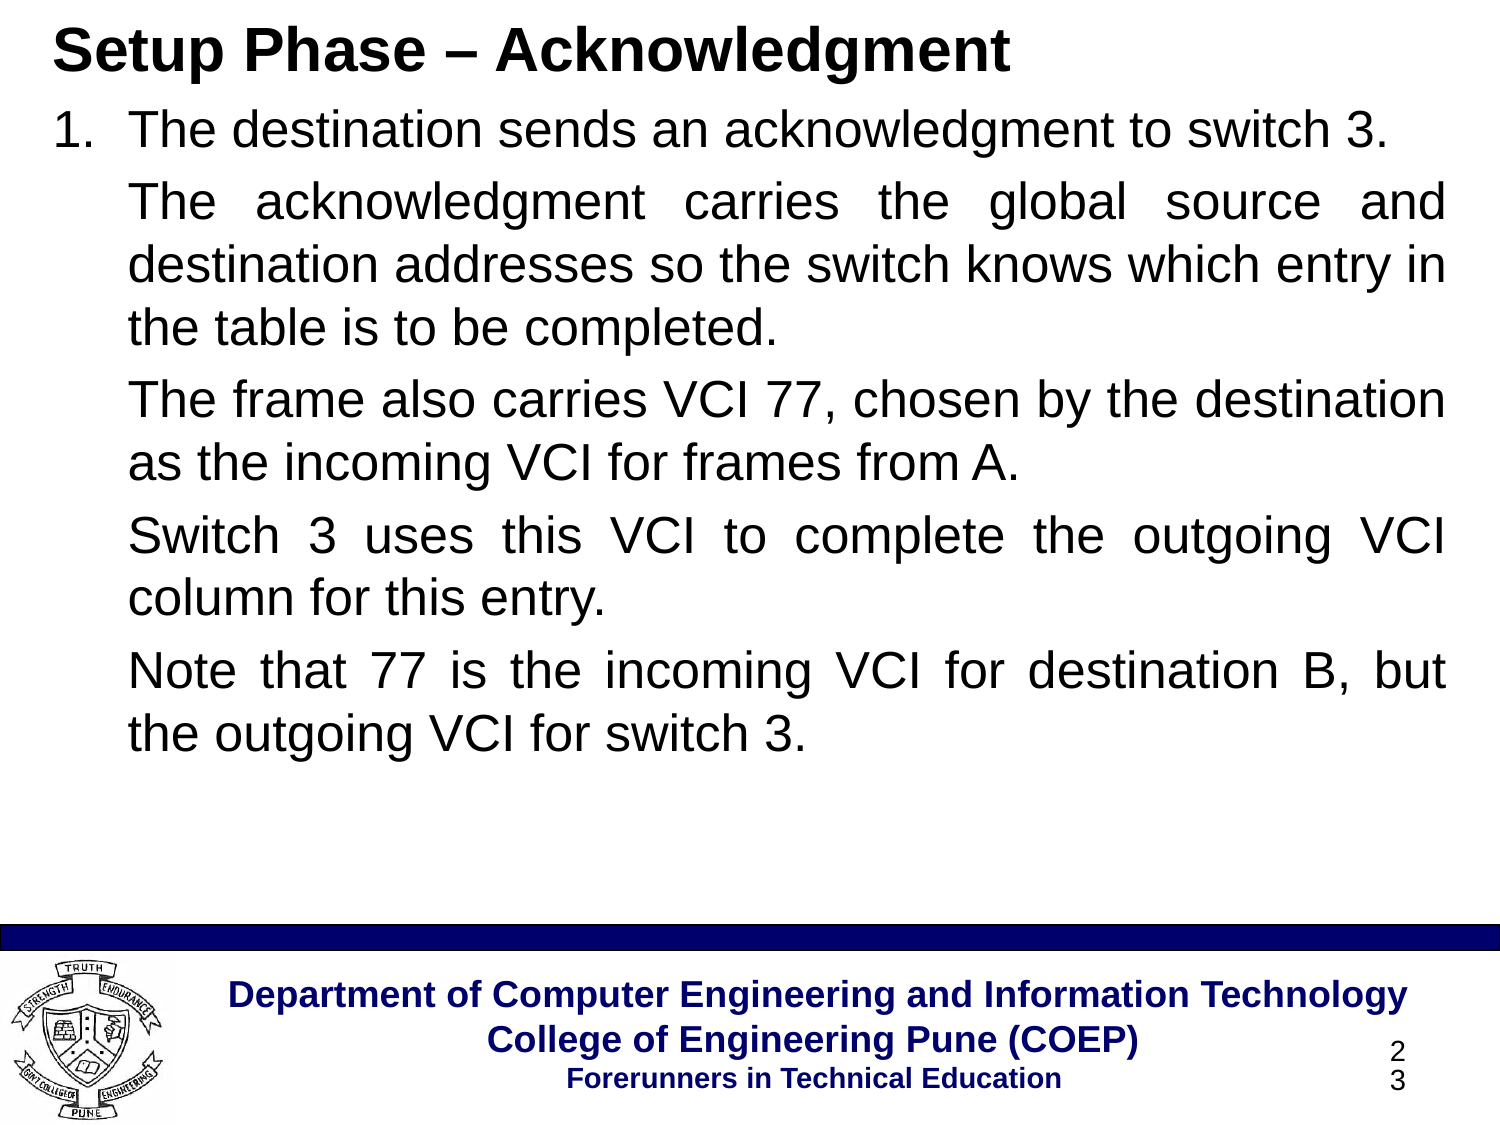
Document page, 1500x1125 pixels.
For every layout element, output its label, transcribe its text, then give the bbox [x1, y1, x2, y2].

text_box 23 [1374, 1024, 1425, 1088]
text_box [0, 924, 1500, 950]
picture [0, 954, 176, 1125]
list The destination sends an acknowledgment to switch 3. The acknowledgment carries the global source and destination addresses so the switch knows which entry in the table is to be completed. The frame also carries VCI 77, chosen by the destination as the incoming VCI for frames from A. Switch 3 uses this VCI to complete the outgoing VCI column for this entry. Note that 77 is the incoming VCI for destination B, but the outgoing VCI for switch 3. [37, 87, 1463, 901]
title Setup Phase – Acknowledgment [37, 12, 1426, 81]
